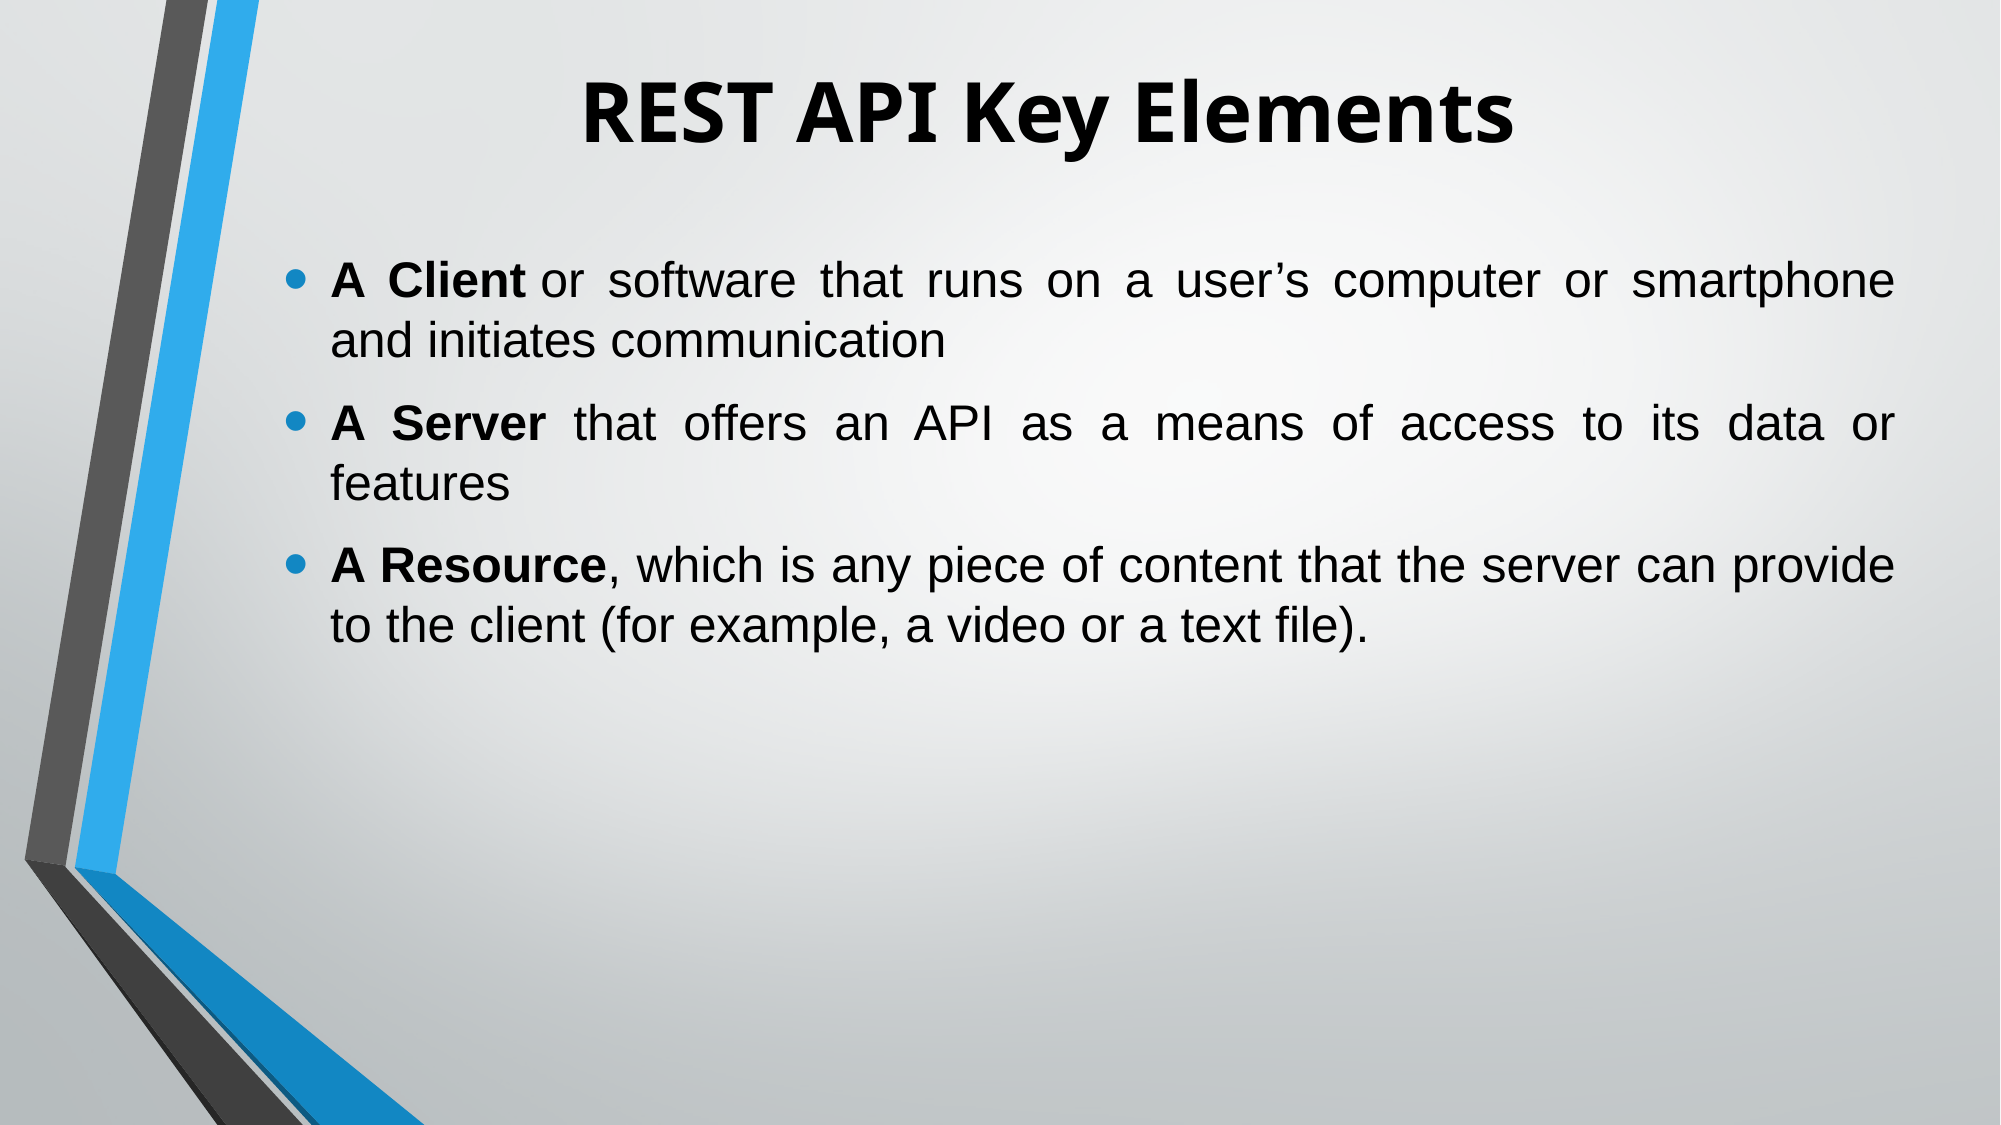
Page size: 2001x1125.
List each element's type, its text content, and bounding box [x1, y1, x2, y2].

list A Client or software that runs on a user’s computer or smartphone and initiates communication A Server that offers an API as a means of access to its data or features A Resource, which is any piece of content that the server can provide to the client (for example, a video or a text file). [268, 253, 1912, 730]
title REST API Key Elements [226, 21, 1870, 197]
